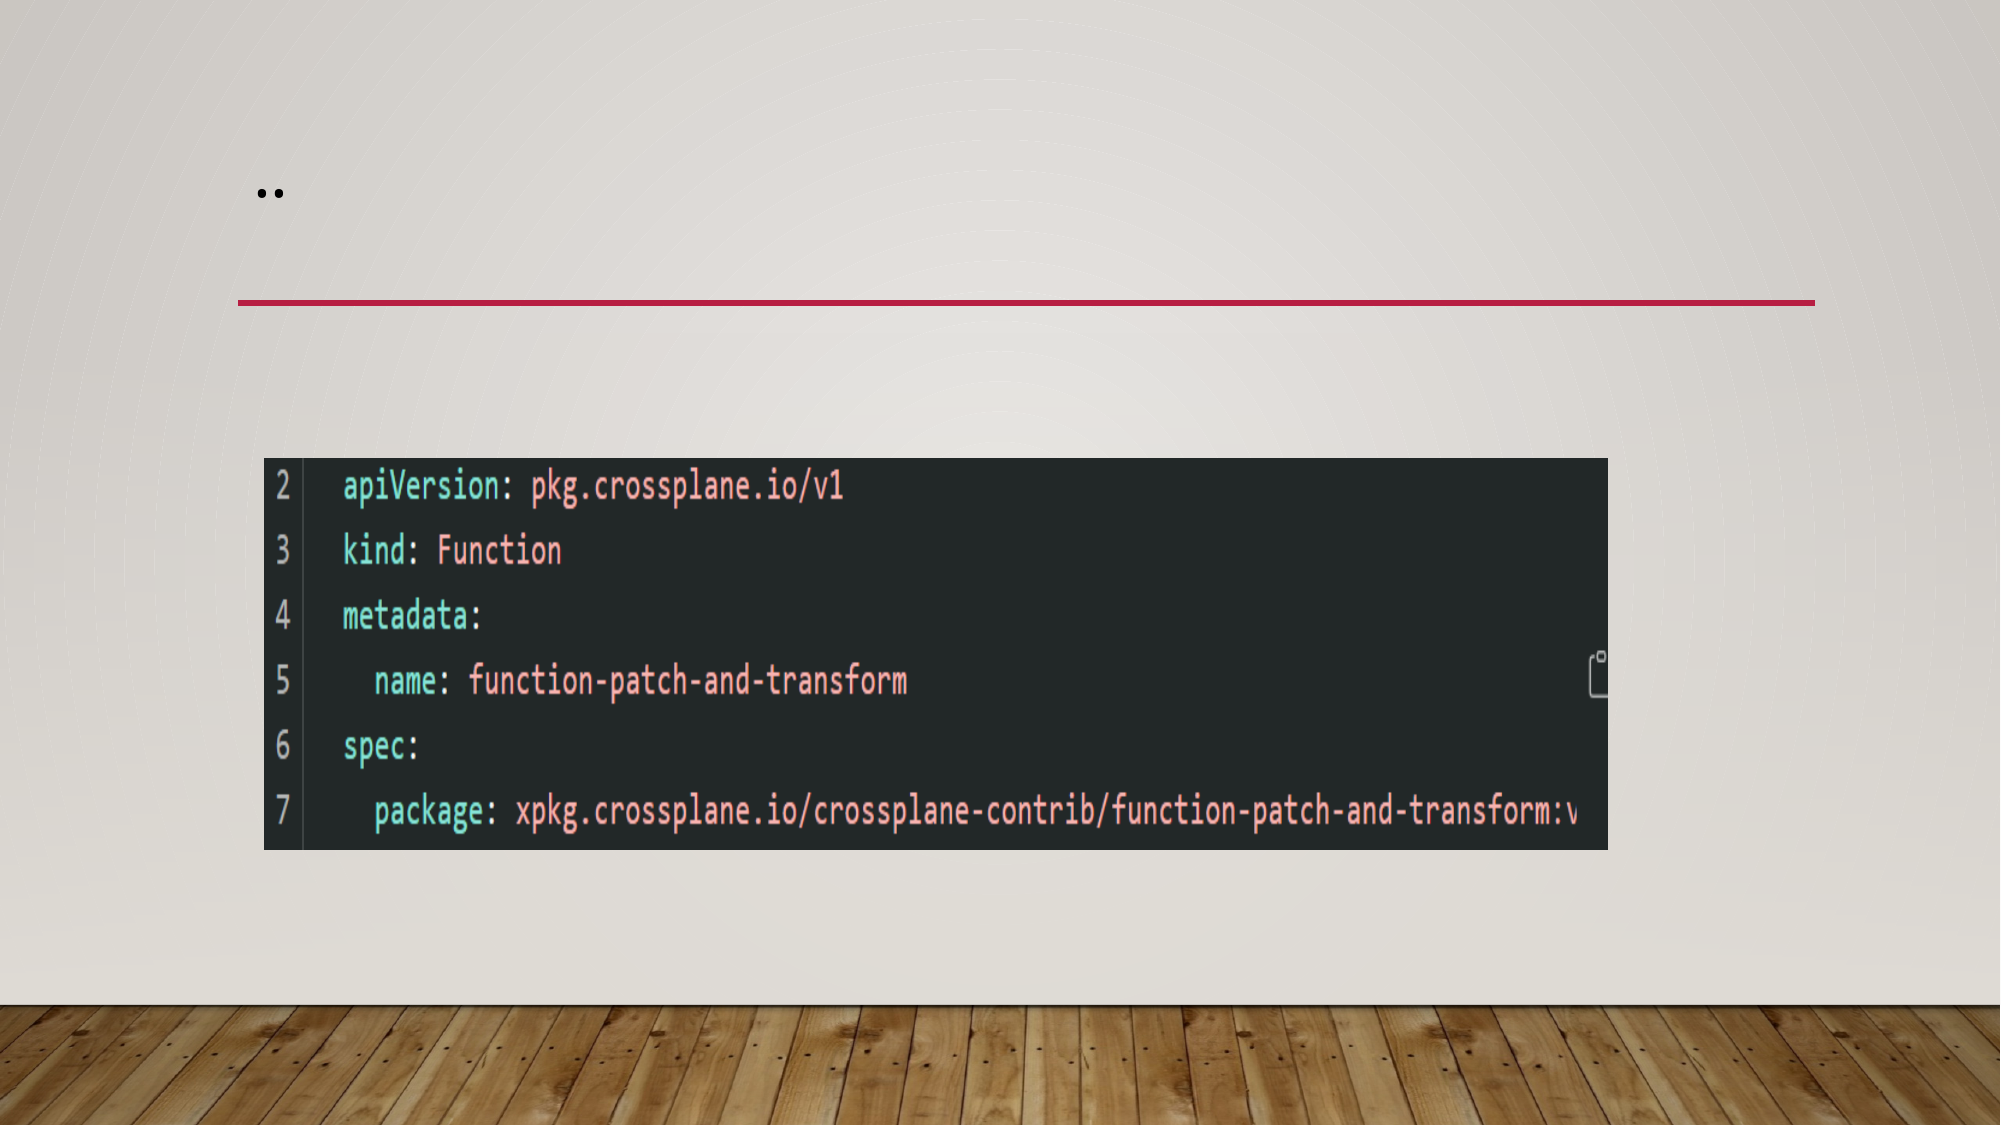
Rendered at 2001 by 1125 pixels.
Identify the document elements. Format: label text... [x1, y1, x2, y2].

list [264, 458, 1608, 851]
title .. [238, 131, 1814, 305]
picture [0, 1005, 2000, 1125]
